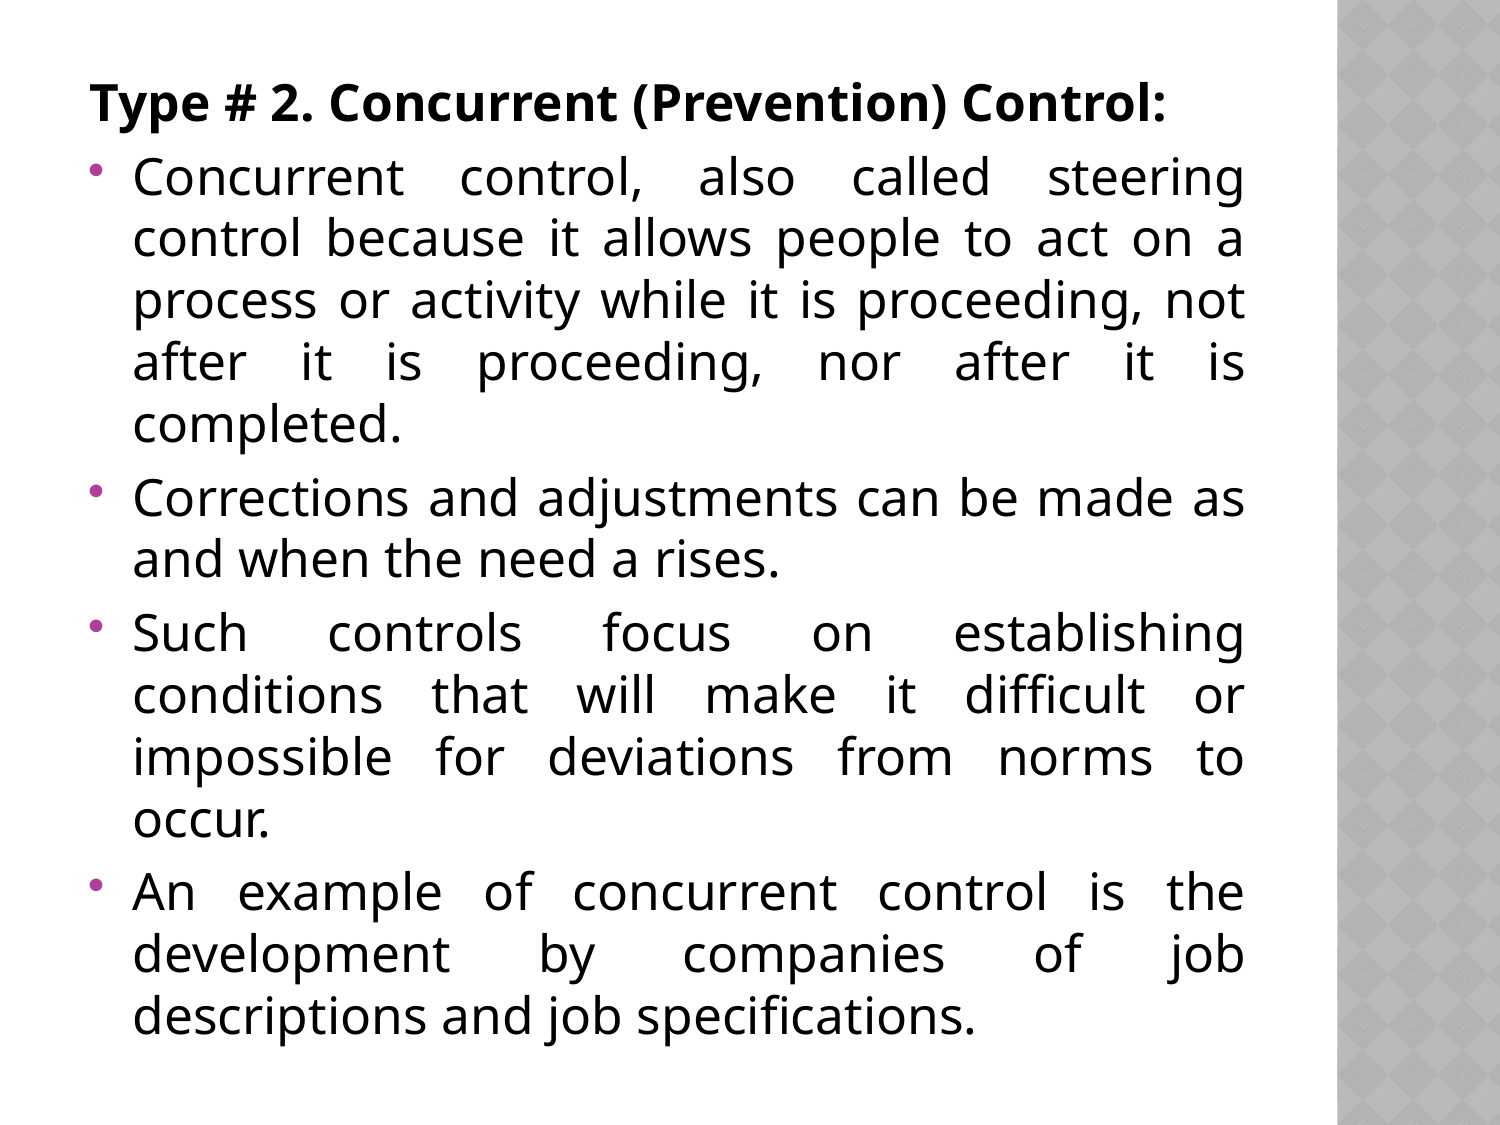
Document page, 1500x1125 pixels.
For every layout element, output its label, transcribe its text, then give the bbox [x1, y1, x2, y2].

list Type # 2. Concurrent (Prevention) Control: Concurrent control, also called steering control because it allows people to act on a process or activity while it is proceeding, not after it is proceeding, nor after it is completed. Corrections and adjustments can be made as and when the need a rises. Such controls focus on establishing conditions that will make it difficult or impossible for deviations from norms to occur. An example of concurrent control is the development by companies of job descriptions and job specifications. [75, 62, 1263, 1059]
